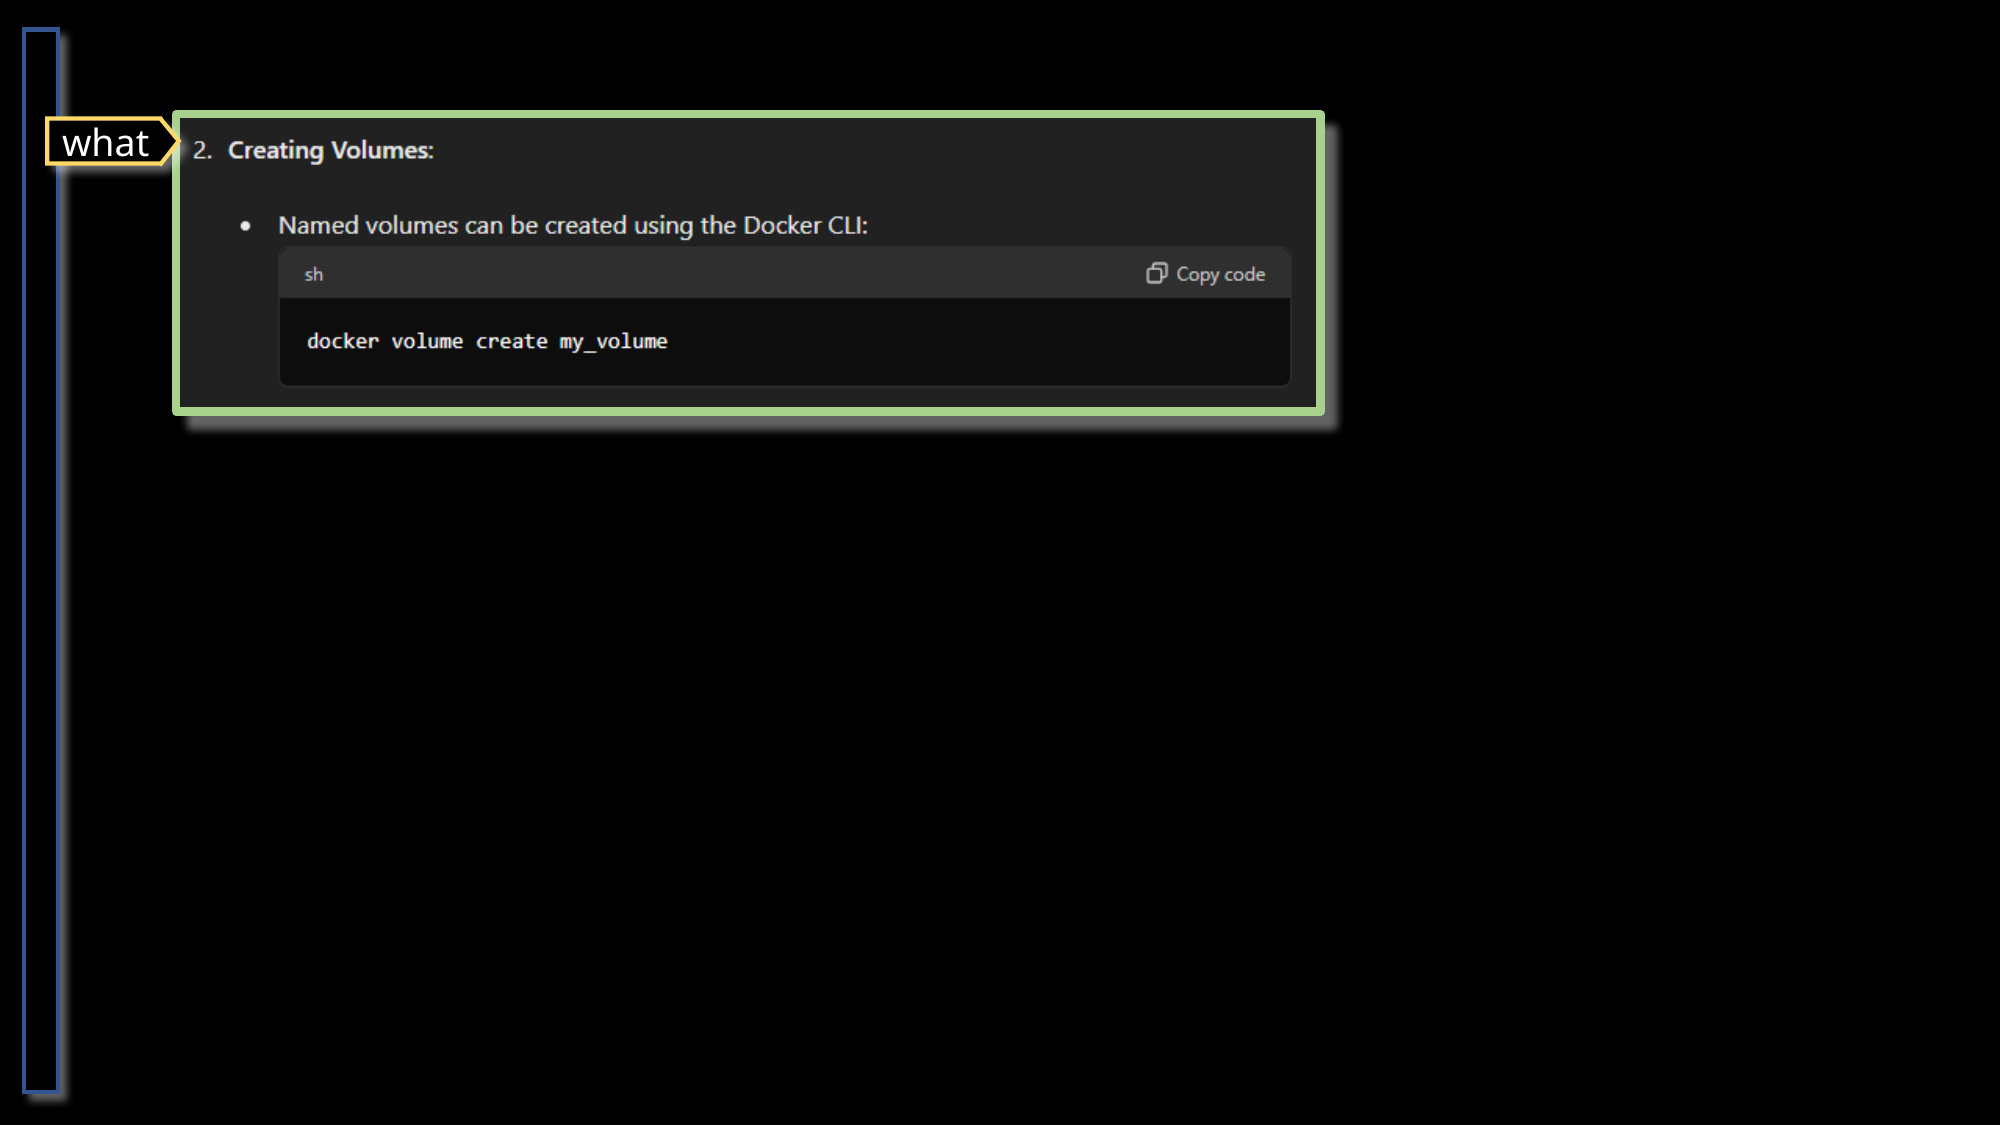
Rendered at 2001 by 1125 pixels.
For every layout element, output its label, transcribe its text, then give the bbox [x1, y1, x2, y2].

title 3. create [0, 0, 134, 149]
picture [180, 118, 1317, 408]
text_box what [47, 118, 179, 164]
text_box [23, 28, 59, 1093]
